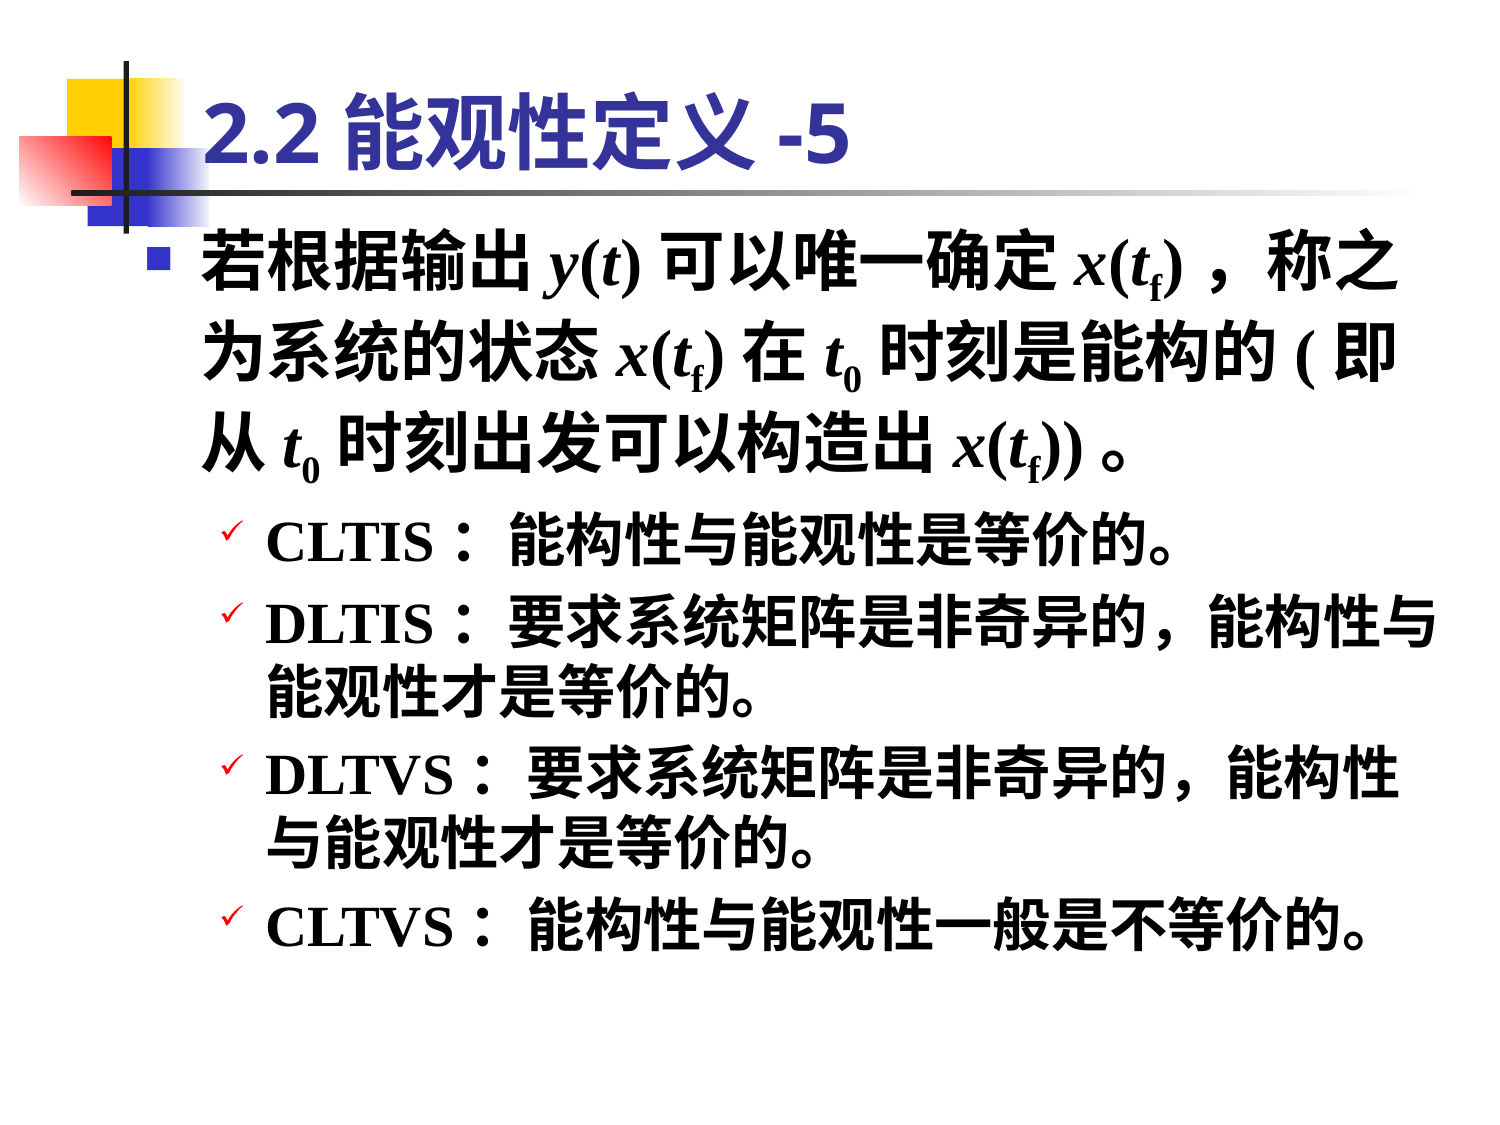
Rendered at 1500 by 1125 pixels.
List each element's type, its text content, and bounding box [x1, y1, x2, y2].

list 若根据输出y(t)可以唯一确定x(tf)，称之为系统的状态x(tf)在t0时刻是能构的(即从t0时刻出发可以构造出x(tf))。 CLTIS：能构性与能观性是等价的。 DLTIS：要求系统矩阵是非奇异的，能构性与能观性才是等价的。 DLTVS：要求系统矩阵是非奇异的，能构性与能观性才是等价的。 CLTVS：能构性与能观性一般是不等价的。 [128, 210, 1470, 1007]
title 2.2能观性定义-5 [187, 0, 1467, 188]
